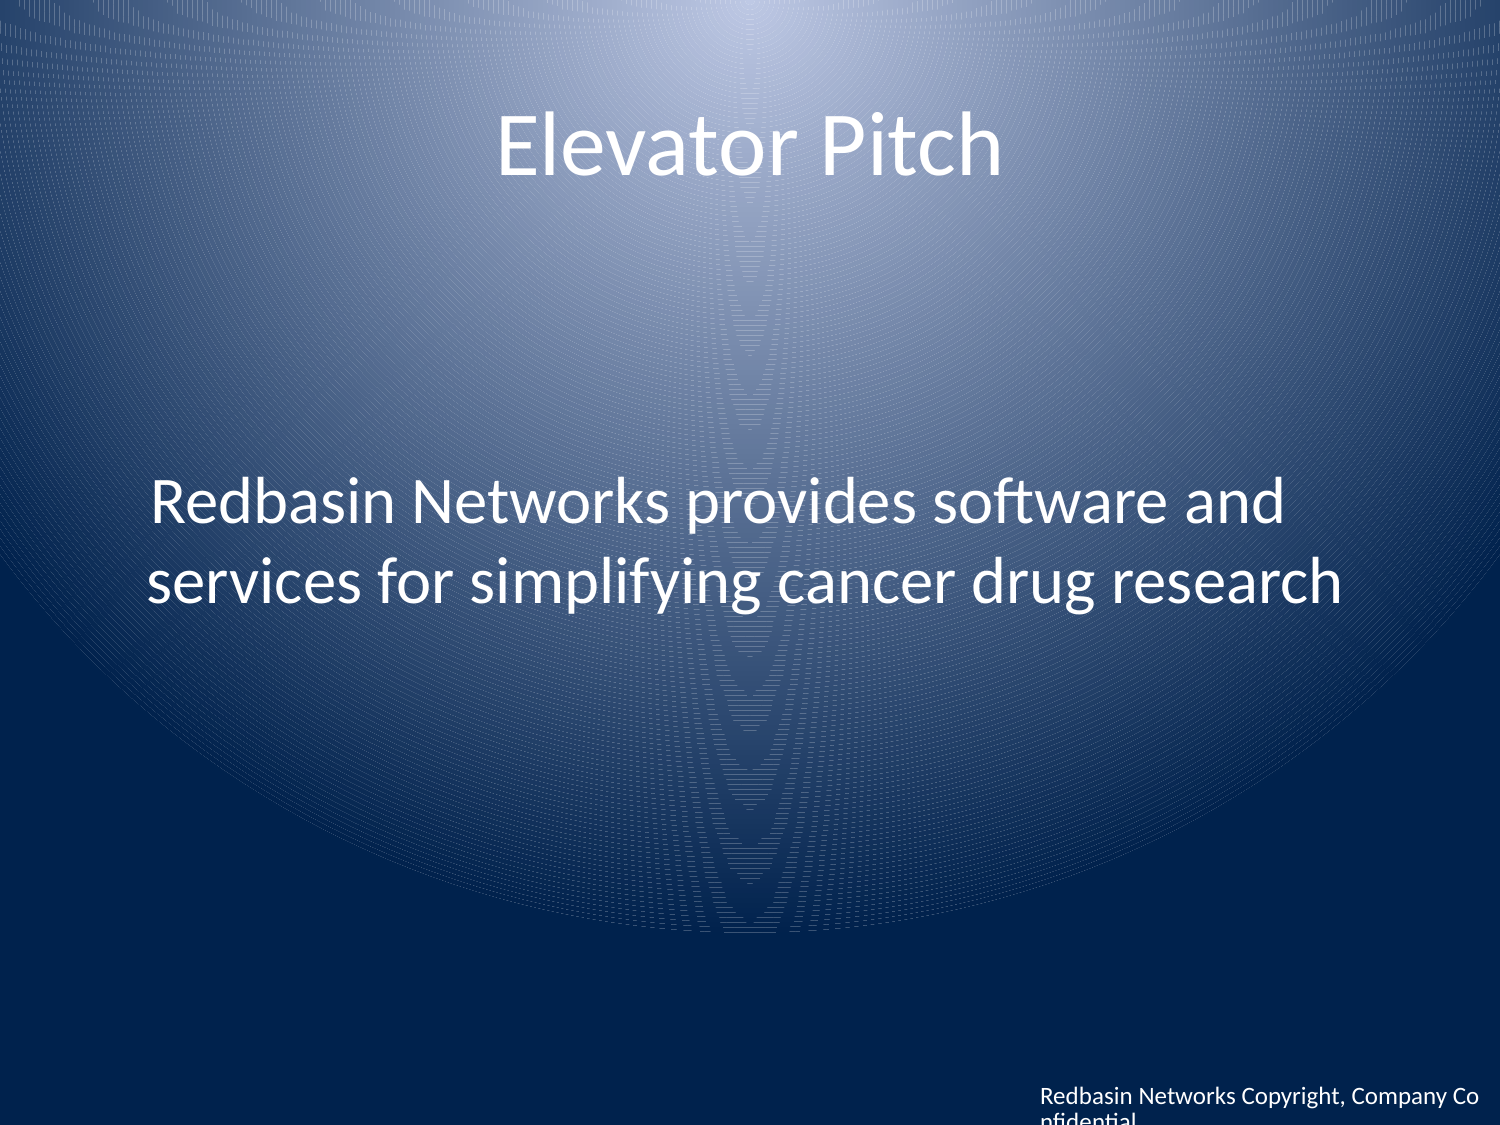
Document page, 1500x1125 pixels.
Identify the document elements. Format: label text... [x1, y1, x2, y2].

footer Redbasin Networks Copyright, Company Confidential [1025, 1065, 1500, 1125]
list Redbasin Networks provides software and services for simplifying cancer drug research [75, 262, 1425, 1005]
title Elevator Pitch [75, 45, 1425, 233]
